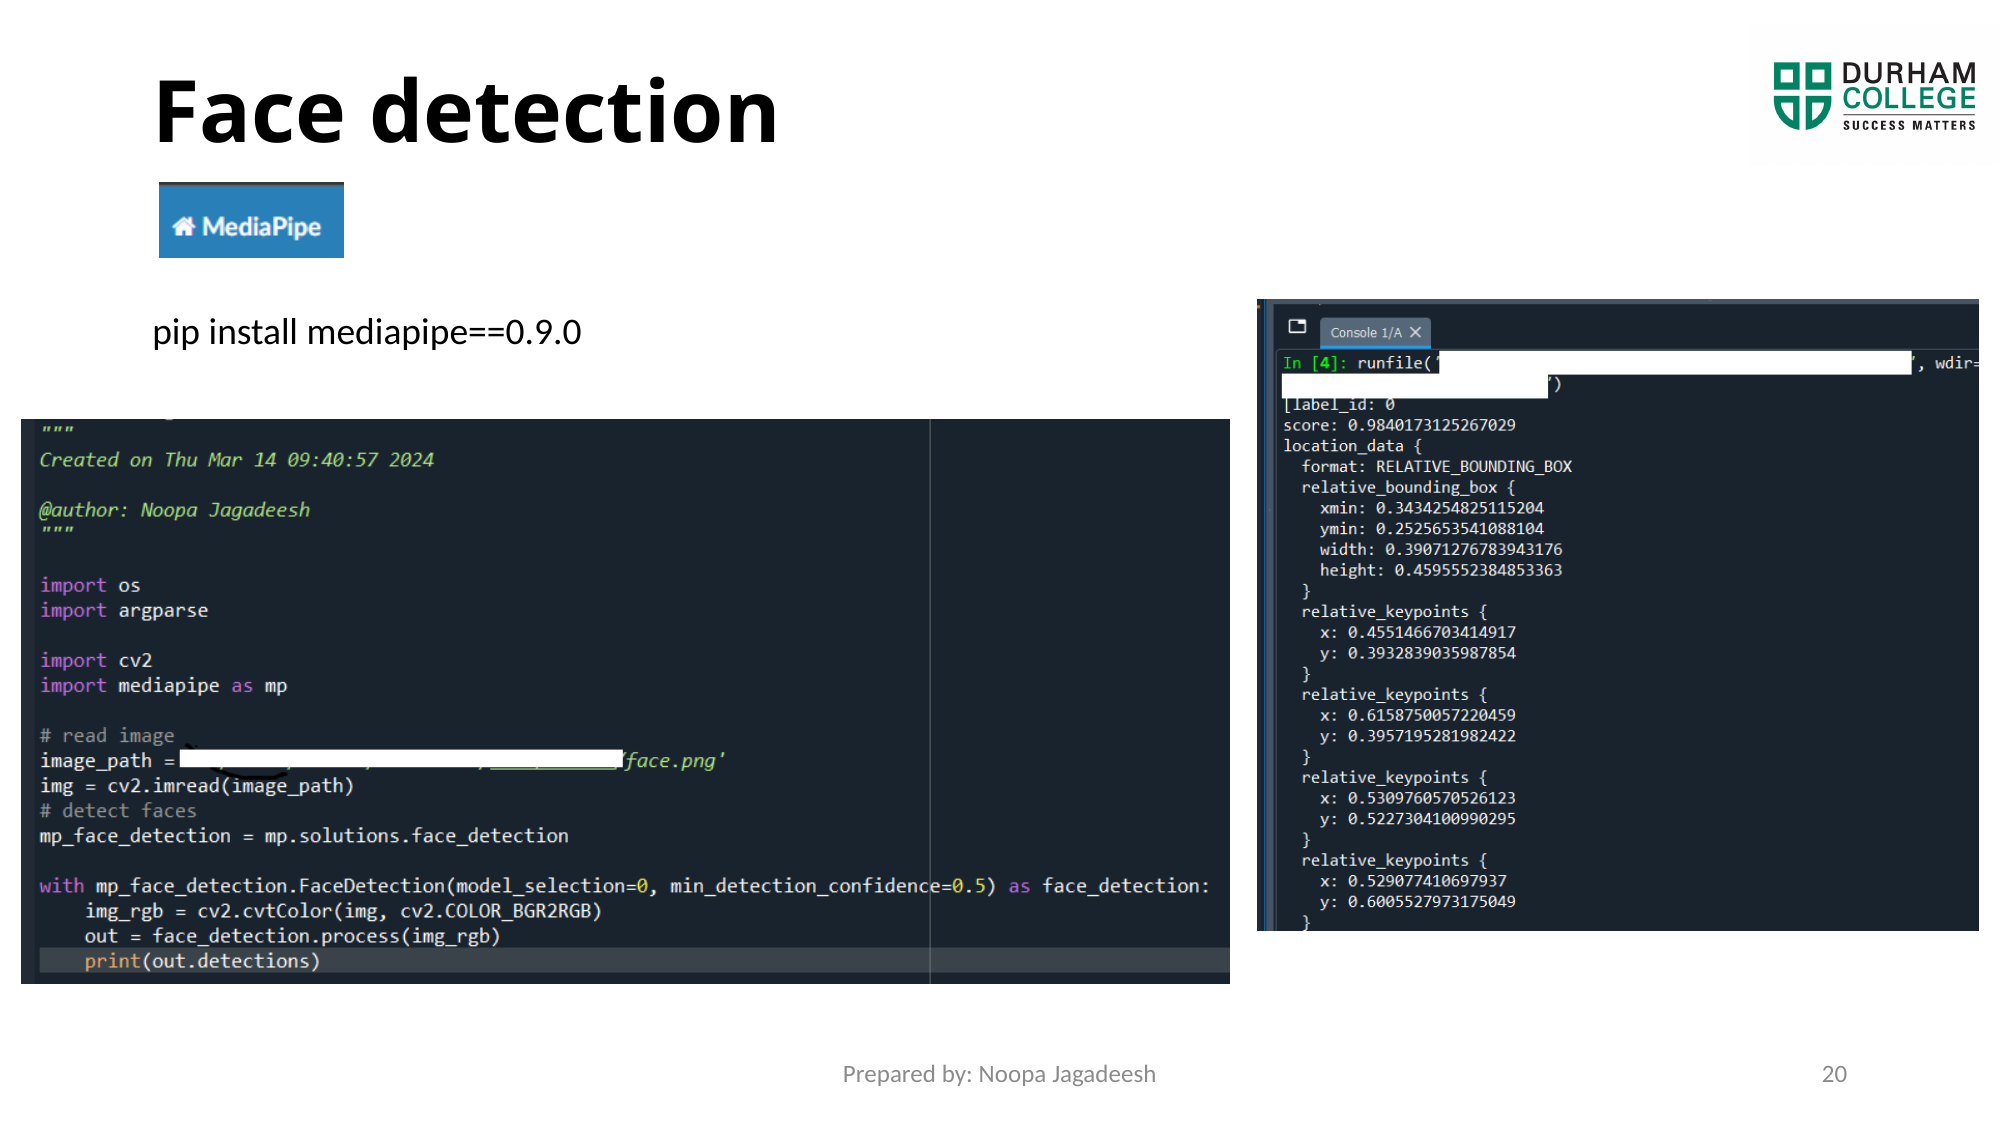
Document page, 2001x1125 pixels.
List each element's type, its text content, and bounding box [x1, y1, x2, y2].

picture [21, 419, 1230, 984]
picture [1257, 299, 1979, 931]
title Face detection [137, 59, 1863, 169]
text_box pip install mediapipe==0.9.0 [137, 299, 1138, 360]
footer Prepared by: Noopa Jagadeesh [662, 1042, 1338, 1103]
picture [1749, 22, 2000, 166]
picture [159, 182, 344, 258]
slide_number 20 [1412, 1042, 1863, 1103]
